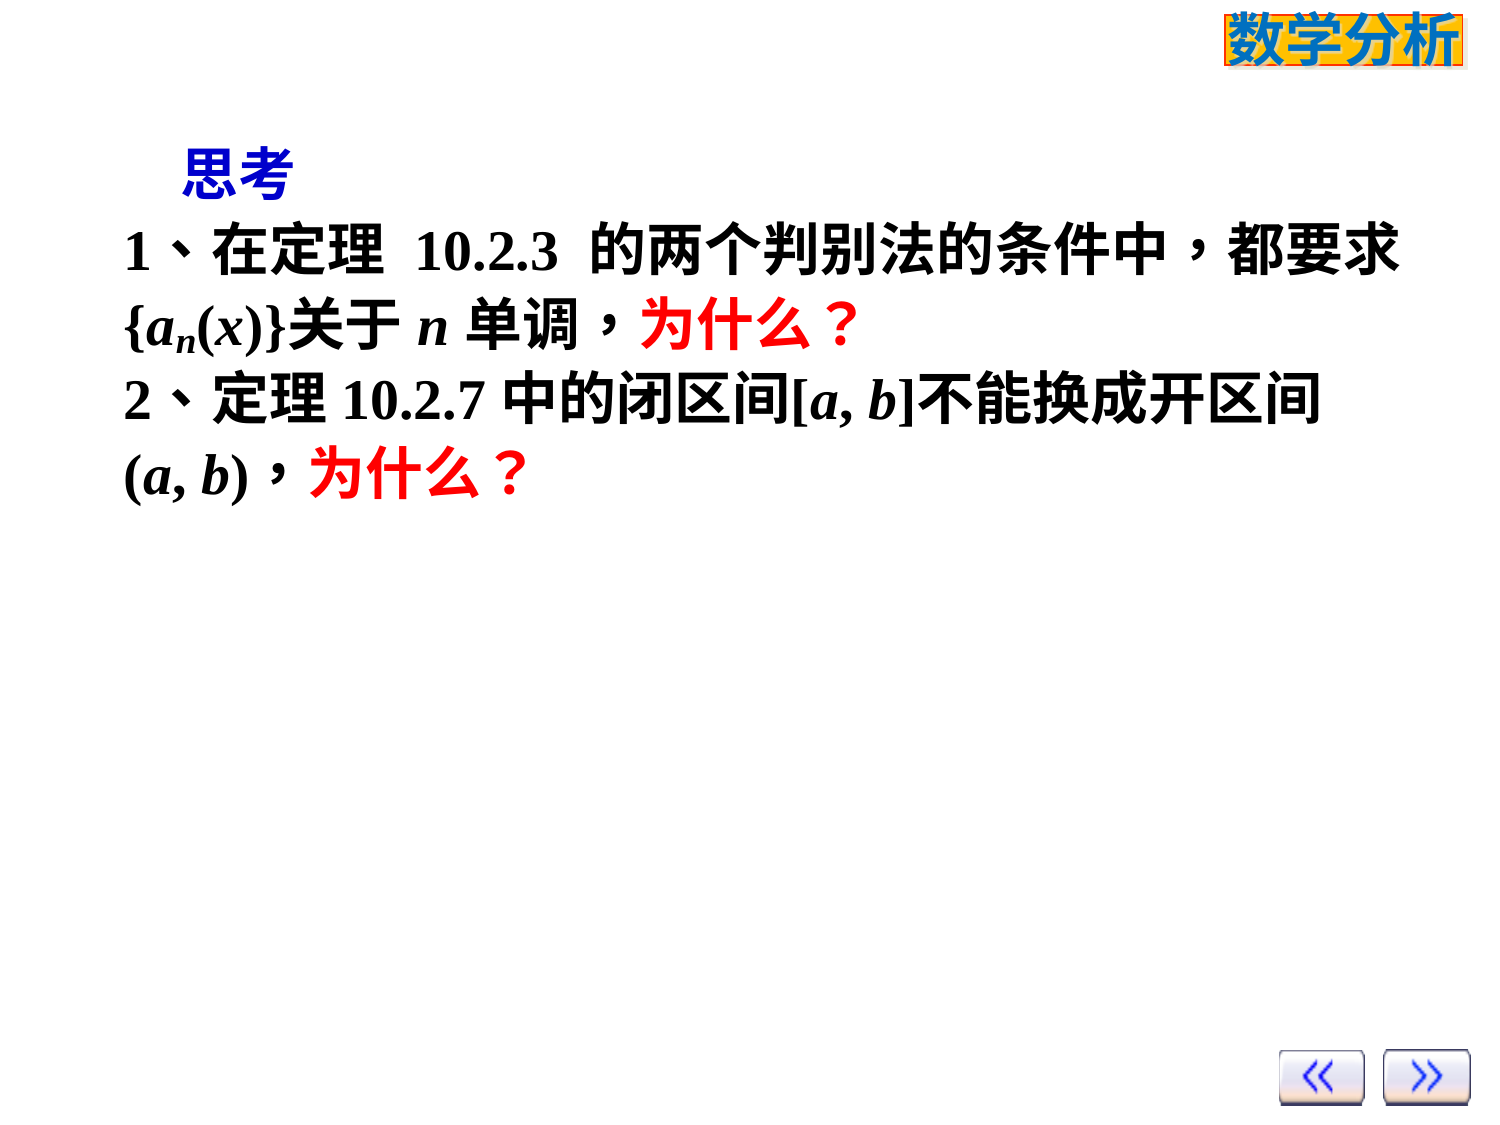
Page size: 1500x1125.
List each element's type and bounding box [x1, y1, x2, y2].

picture [1383, 1049, 1471, 1106]
text_box [123, 136, 1403, 540]
picture [1279, 1050, 1365, 1106]
